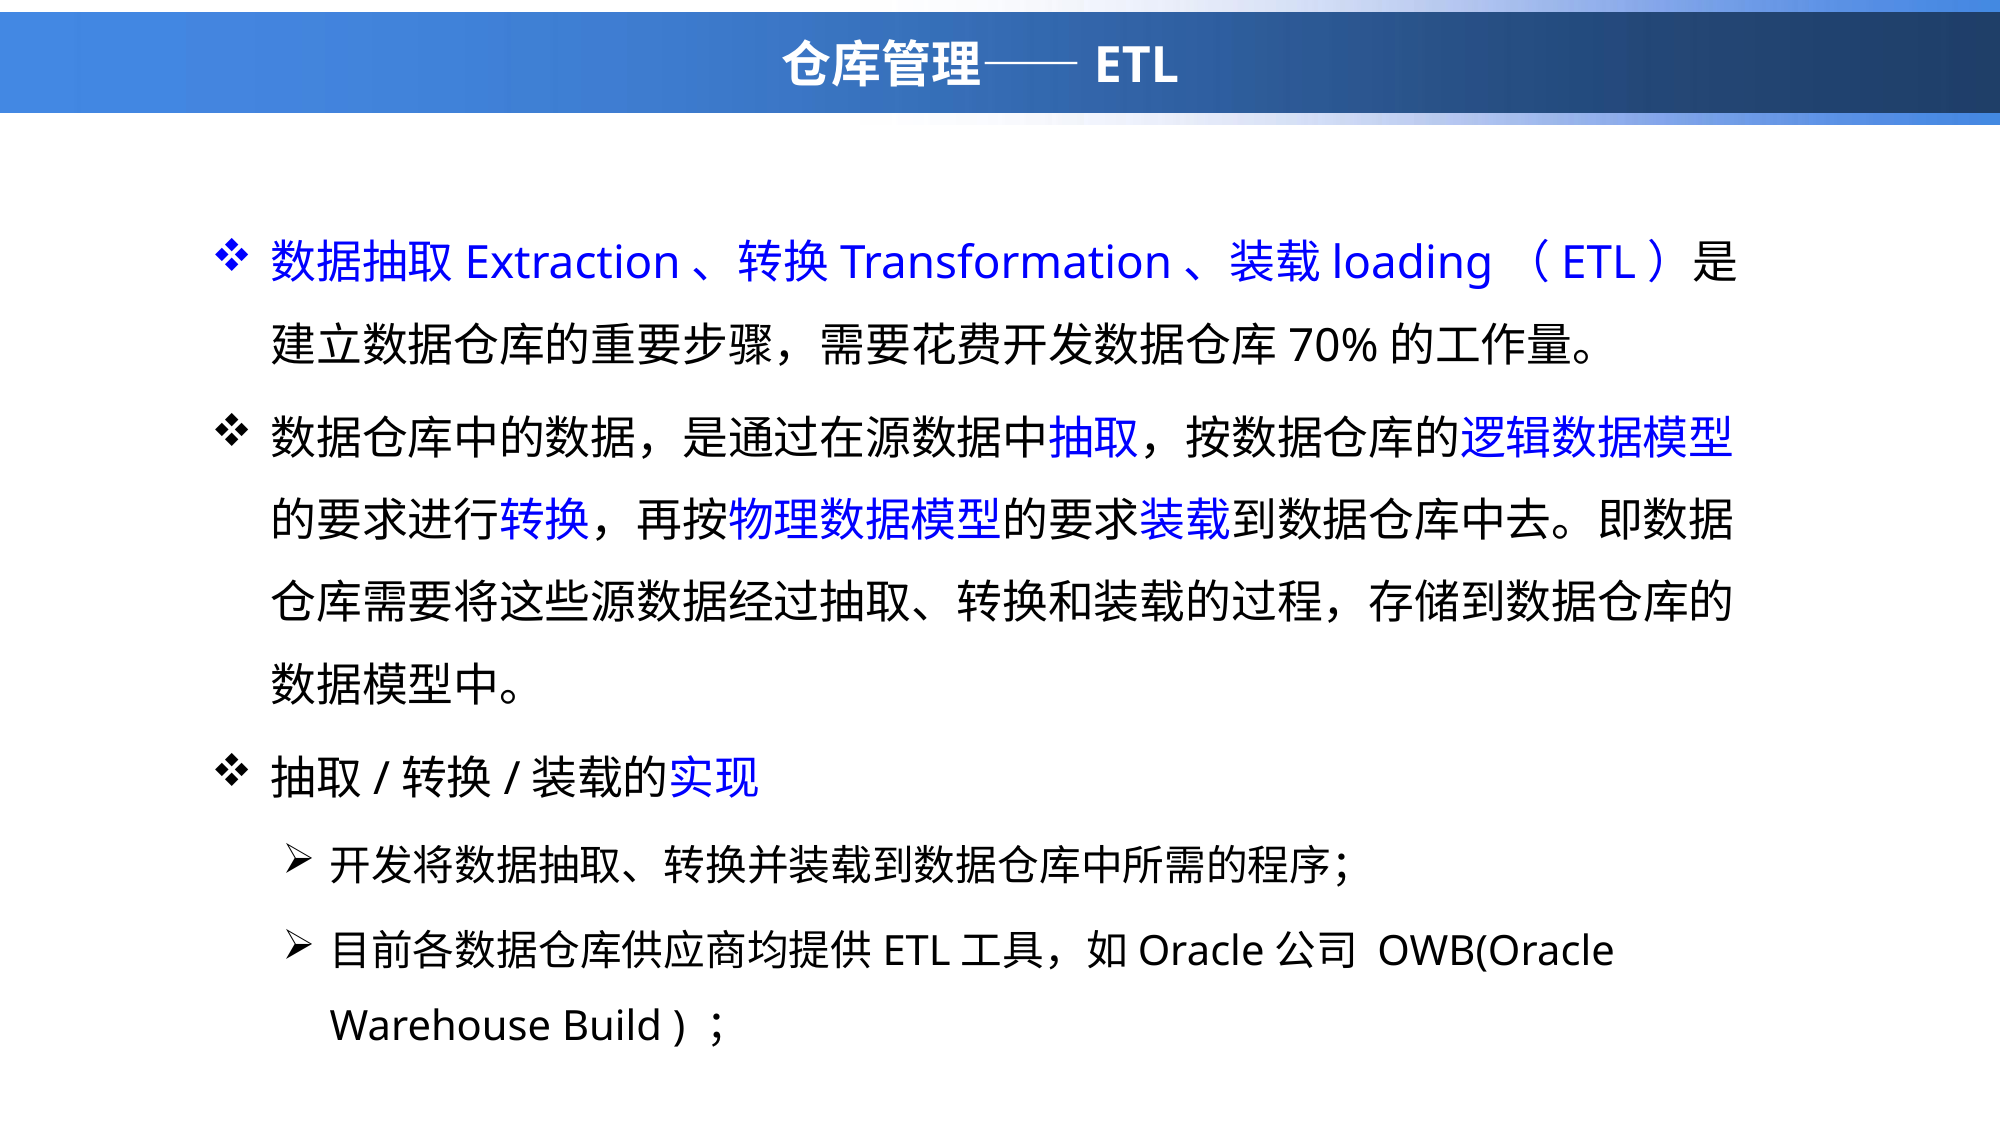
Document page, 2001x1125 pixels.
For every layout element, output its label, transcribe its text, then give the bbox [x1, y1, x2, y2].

list 数据抽取Extraction、转换Transformation、装载loading（ETL）是建立数据仓库的重要步骤，需要花费开发数据仓库70%的工作量。 数据仓库中的数据，是通过在源数据中抽取，按数据仓库的逻辑数据模型的要求进行转换，再按物理数据模型的要求装载到数据仓库中去。即数据仓库需要将这些源数据经过抽取、转换和装载的过程，存储到数据仓库的数据模型中。 抽取/转换/装载的实现 开发将数据抽取、转换并装载到数据仓库中所需的程序； 目前各数据仓库供应商均提供ETL工具，如Oracle公司 OWB(Oracle Warehouse Build ) ； [196, 198, 1780, 1009]
picture [0, 0, 2000, 125]
title 仓库管理——ETL [146, 25, 1815, 125]
